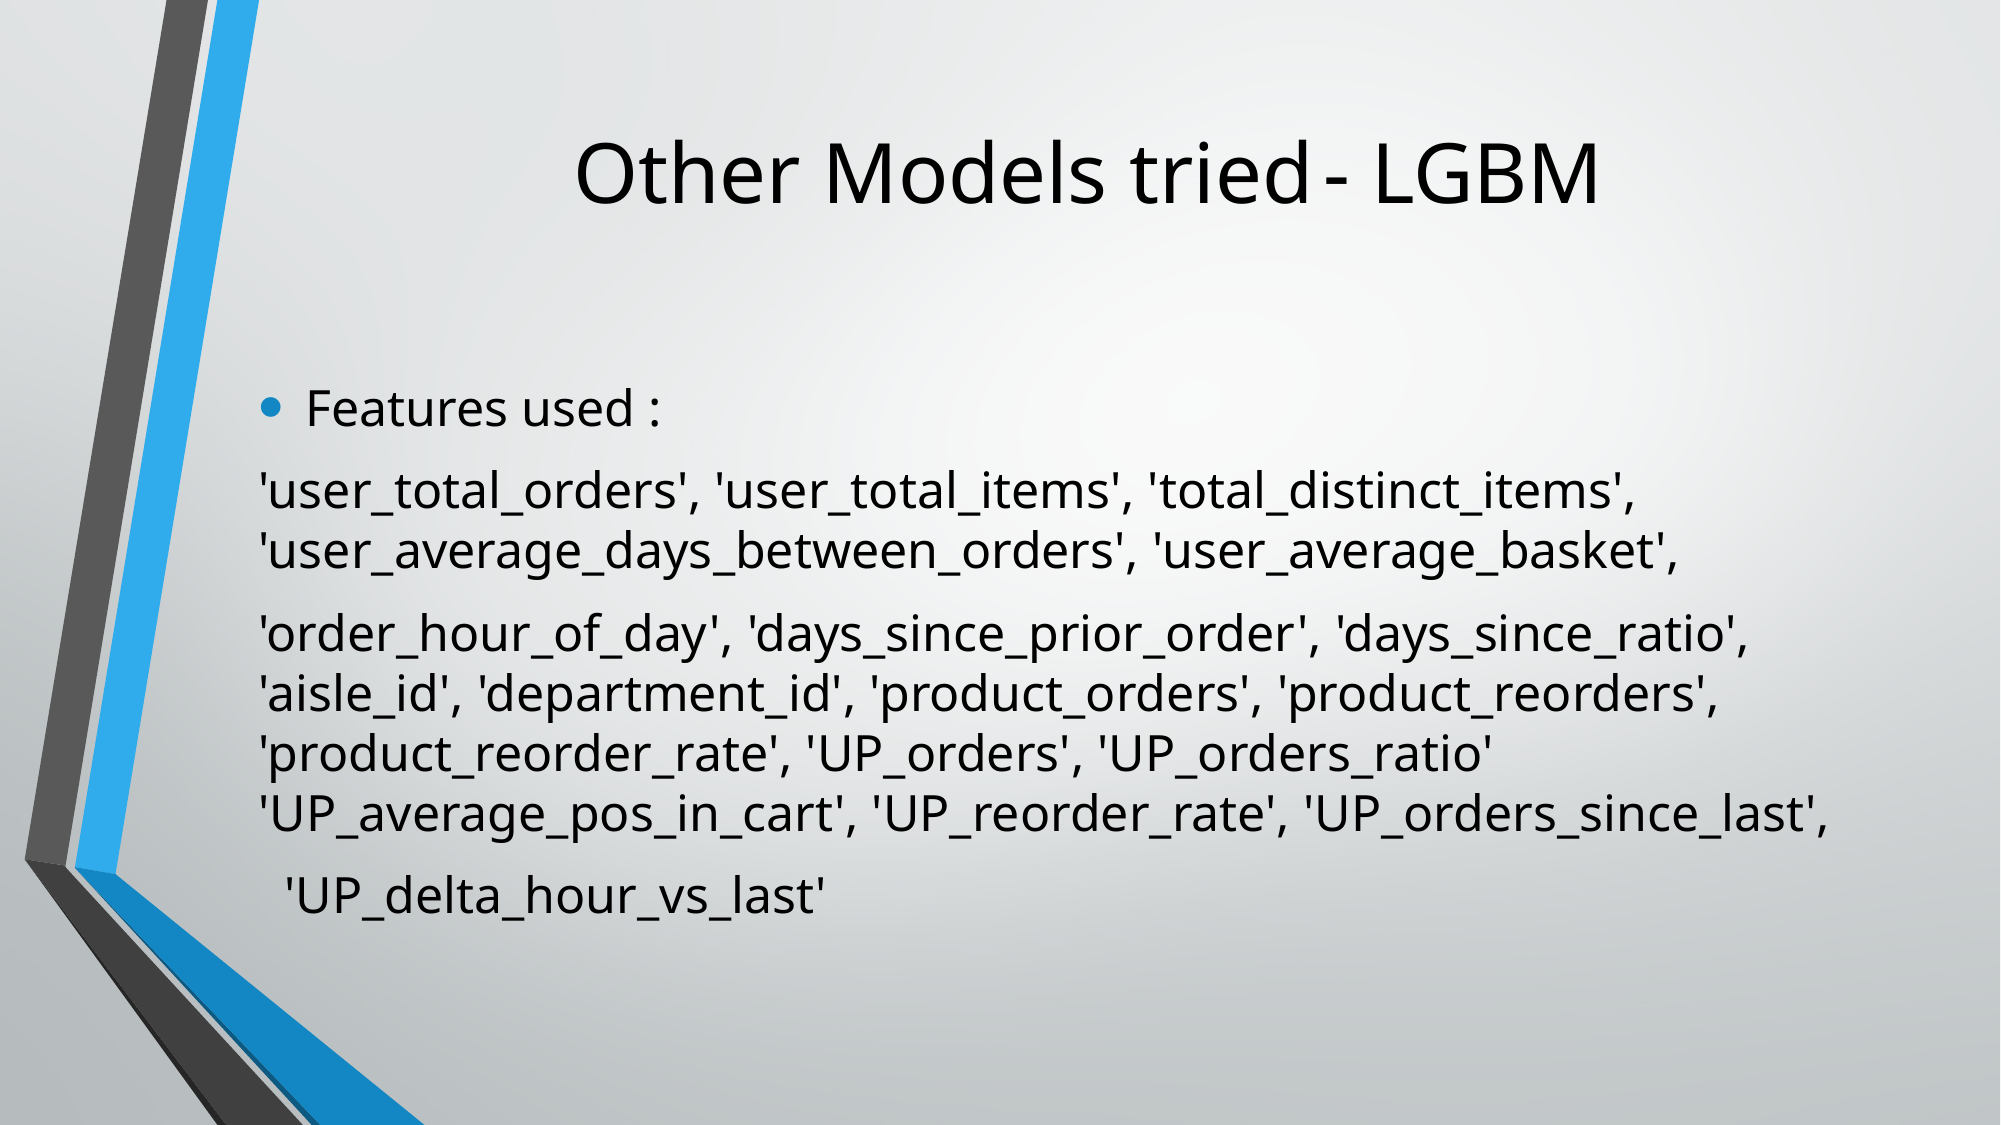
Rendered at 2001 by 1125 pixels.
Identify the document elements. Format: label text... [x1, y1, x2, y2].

list Features used : 'user_total_orders', 'user_total_items', 'total_distinct_items', 'user_average_days_between_orders', 'user_average_basket', 'order_hour_of_day', 'days_since_prior_order', 'days_since_ratio', 'aisle_id', 'department_id', 'product_orders', 'product_reorders', 'product_reorder_rate', 'UP_orders', 'UP_orders_ratio' 'UP_average_pos_in_cart', 'UP_reorder_rate', 'UP_orders_since_last', 'UP_delta_hour_vs_last' [243, 266, 1887, 950]
title Other Models tried - LGBM [266, 26, 1911, 314]
